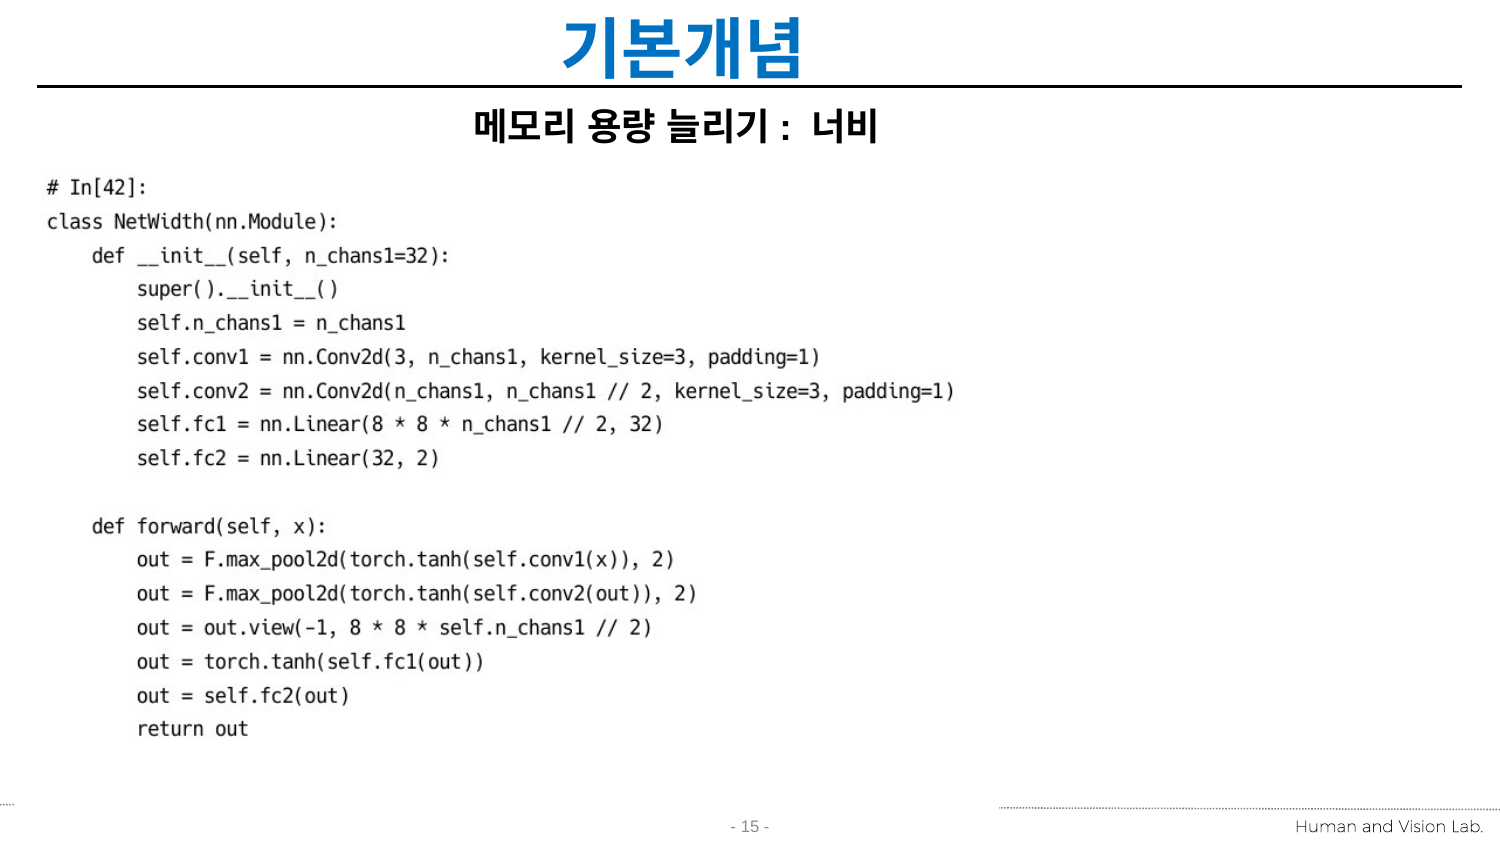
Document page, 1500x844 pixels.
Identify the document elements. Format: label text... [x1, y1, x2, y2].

slide_number - 15 - [581, 812, 919, 841]
text_box 기본개념 [485, 0, 881, 95]
picture [14, 156, 999, 812]
picture [1280, 816, 1500, 844]
text_box 메모리 용량 늘리기: 너비 [458, 95, 999, 156]
